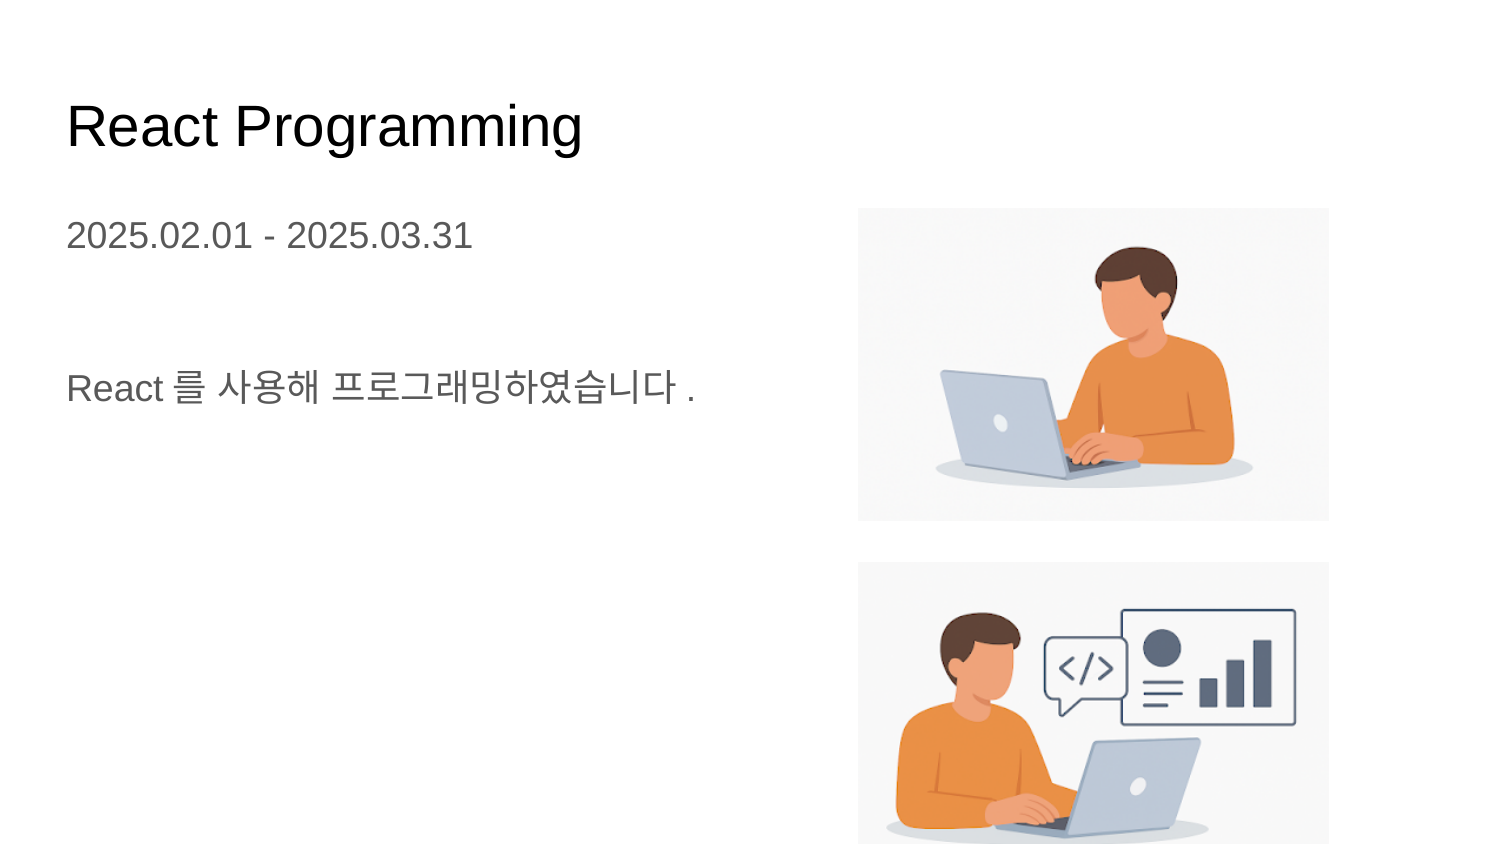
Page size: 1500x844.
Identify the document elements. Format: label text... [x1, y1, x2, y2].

list 2025.02.01 - 2025.03.31 React를 사용해 프로그래밍하였습니다. [51, 189, 1449, 750]
title React Programming [51, 72, 1449, 167]
picture [858, 562, 1329, 844]
picture [858, 208, 1329, 522]
